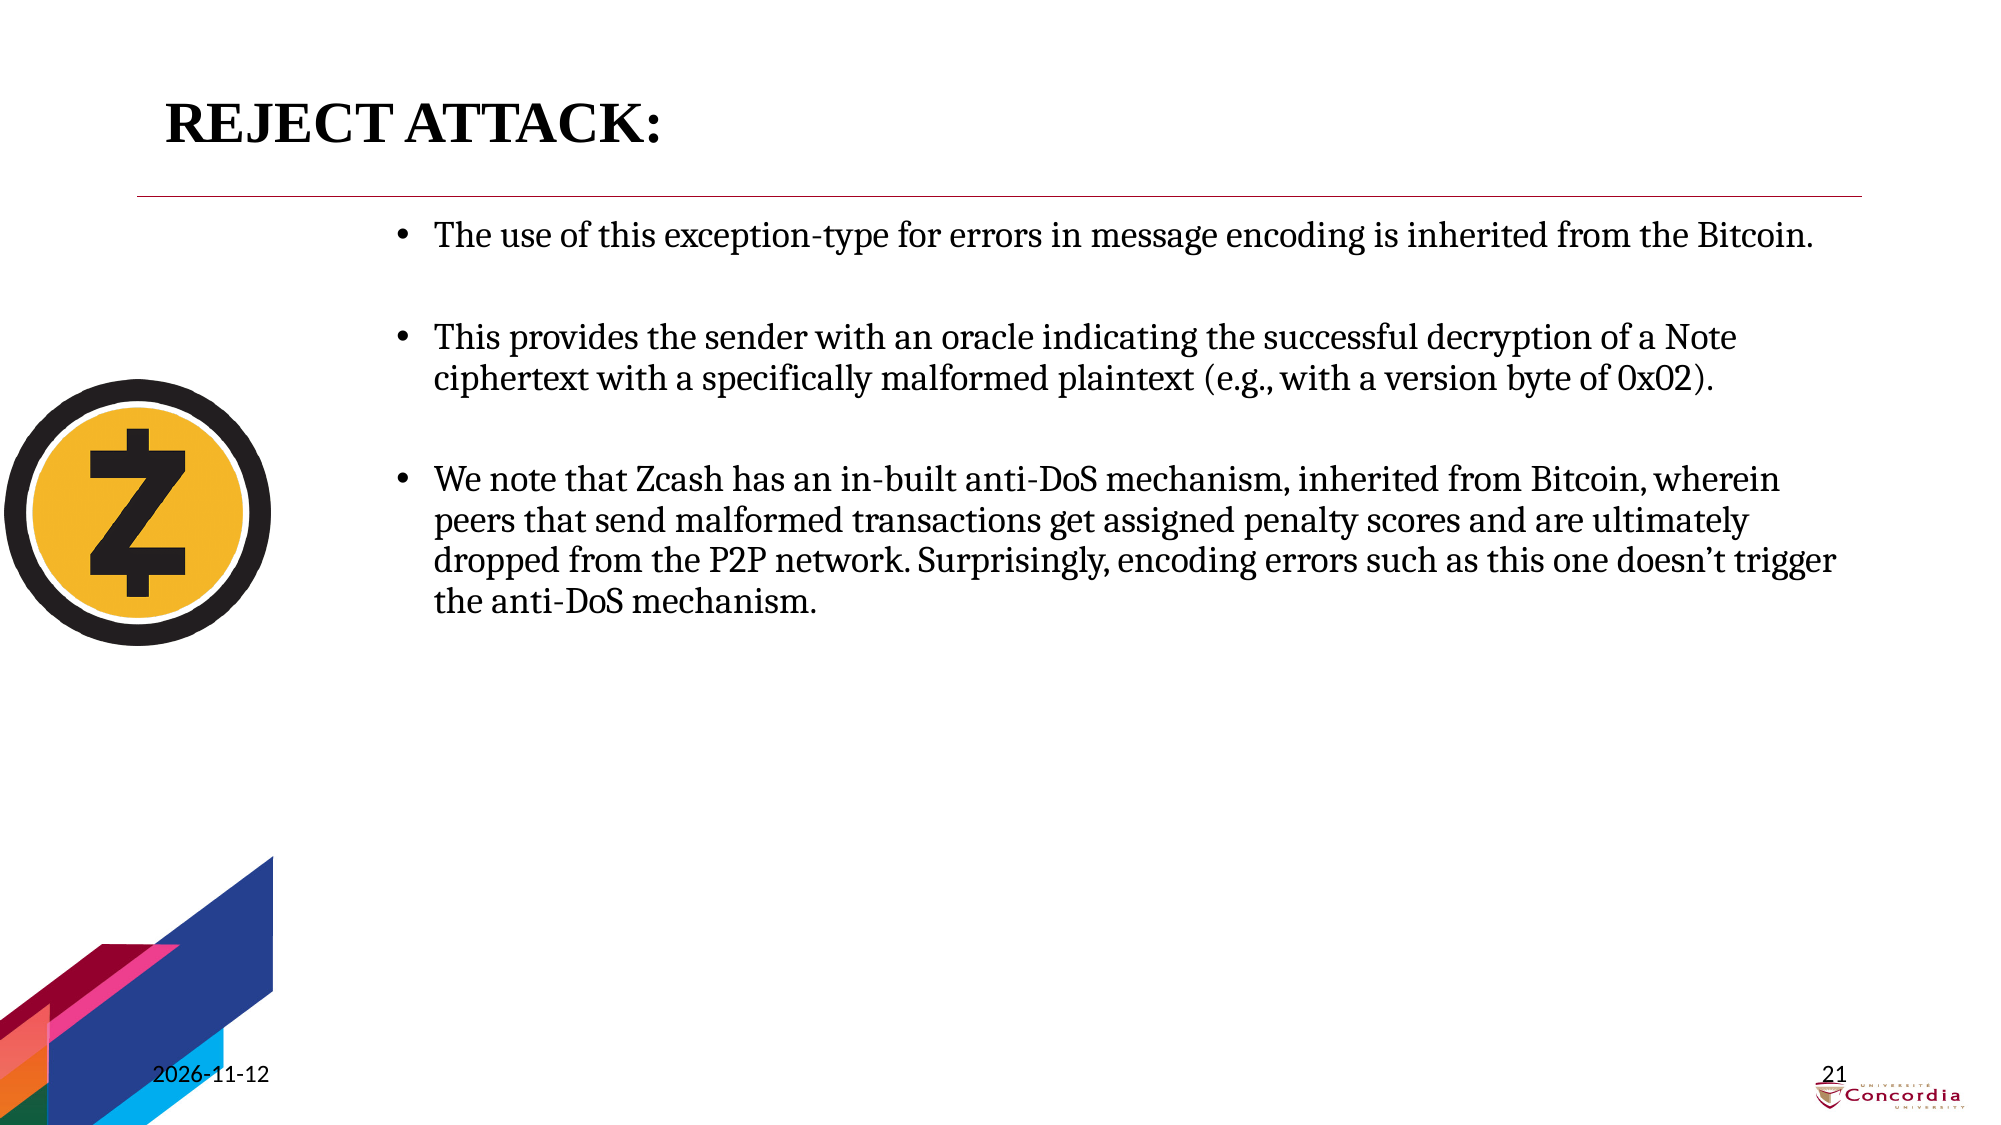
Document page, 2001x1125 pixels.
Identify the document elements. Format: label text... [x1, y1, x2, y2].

list The use of this exception-type for errors in message encoding is inherited from the Bitcoin. This provides the sender with an oracle indicating the successful decryption of a Note ciphertext with a specifically malformed plaintext (e.g., with a version byte of 0x02). We note that Zcash has an in-built anti-DoS mechanism, inherited from Bitcoin, wherein peers that send malformed transactions get assigned penalty scores and are ultimately dropped from the P2P network. Surprisingly, encoding errors such as this one doesn’t trigger the anti-DoS mechanism. [306, 208, 1863, 1063]
slide_number 21 [1412, 1042, 1863, 1103]
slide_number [137, 1042, 588, 1103]
title REJECT ATTACK: [150, 62, 1863, 185]
picture [0, 0, 2001, 1125]
